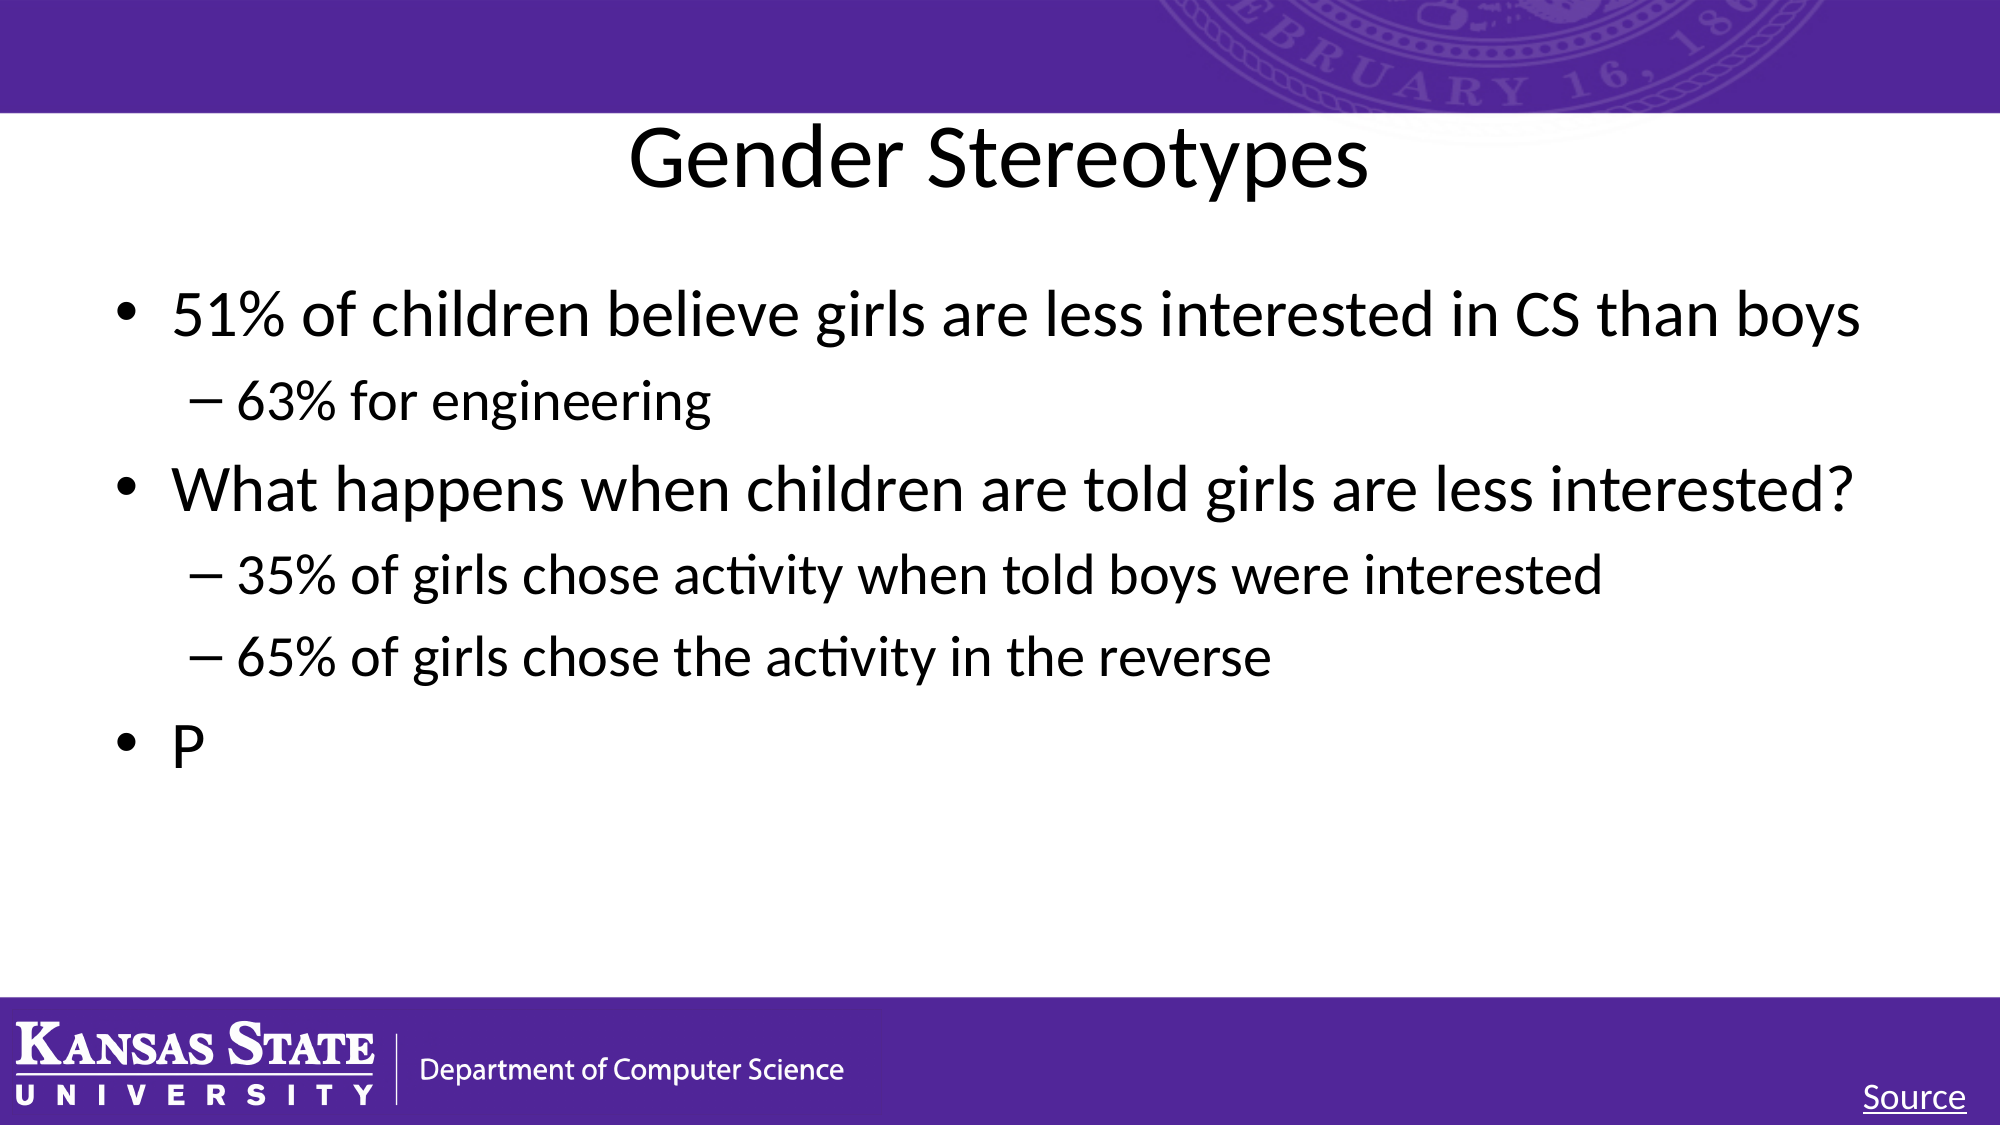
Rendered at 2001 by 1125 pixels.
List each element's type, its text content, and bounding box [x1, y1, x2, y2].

list 51% of children believe girls are less interested in CS than boys 63% for engineering What happens when children are told girls are less interested? 35% of girls chose activity when told boys were interested 65% of girls chose the activity in the reverse P [99, 262, 1900, 1005]
picture [0, 0, 2000, 1125]
text_box Source [1848, 1064, 2000, 1125]
title Gender Stereotypes [99, 57, 1900, 245]
